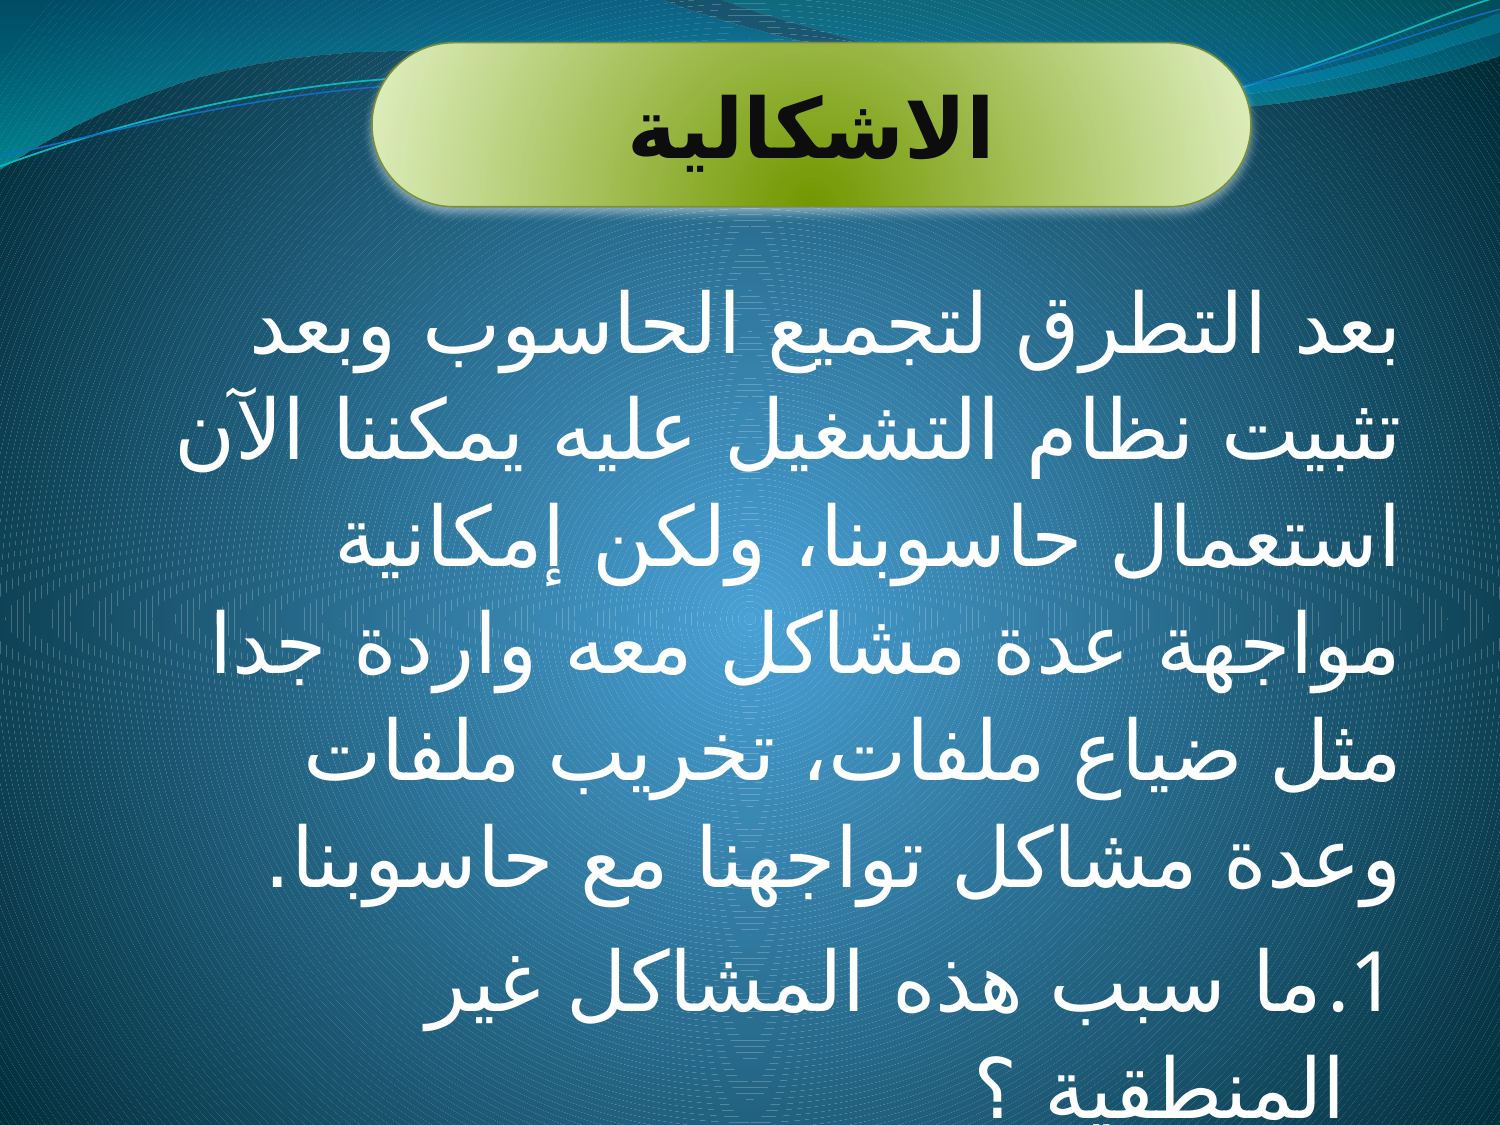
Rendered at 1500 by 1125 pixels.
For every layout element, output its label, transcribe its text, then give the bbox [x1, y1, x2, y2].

text_box الاشكالية [371, 41, 1252, 208]
text_box بعد التطرق لتجميع الحاسوب وبعد تثبيت نظام التشغيل عليه يمكننا الآن استعمال حاسوبنا، ولكن إمكانية مواجهة عدة مشاكل معه واردة جدا مثل ضياع ملفات، تخريب ملفات وعدة مشاكل تواجهنا مع حاسوبنا. ما سبب هذه المشاكل غير المنطقية ؟ وكيف يمكن تفاديها؟ [100, 255, 1418, 1125]
